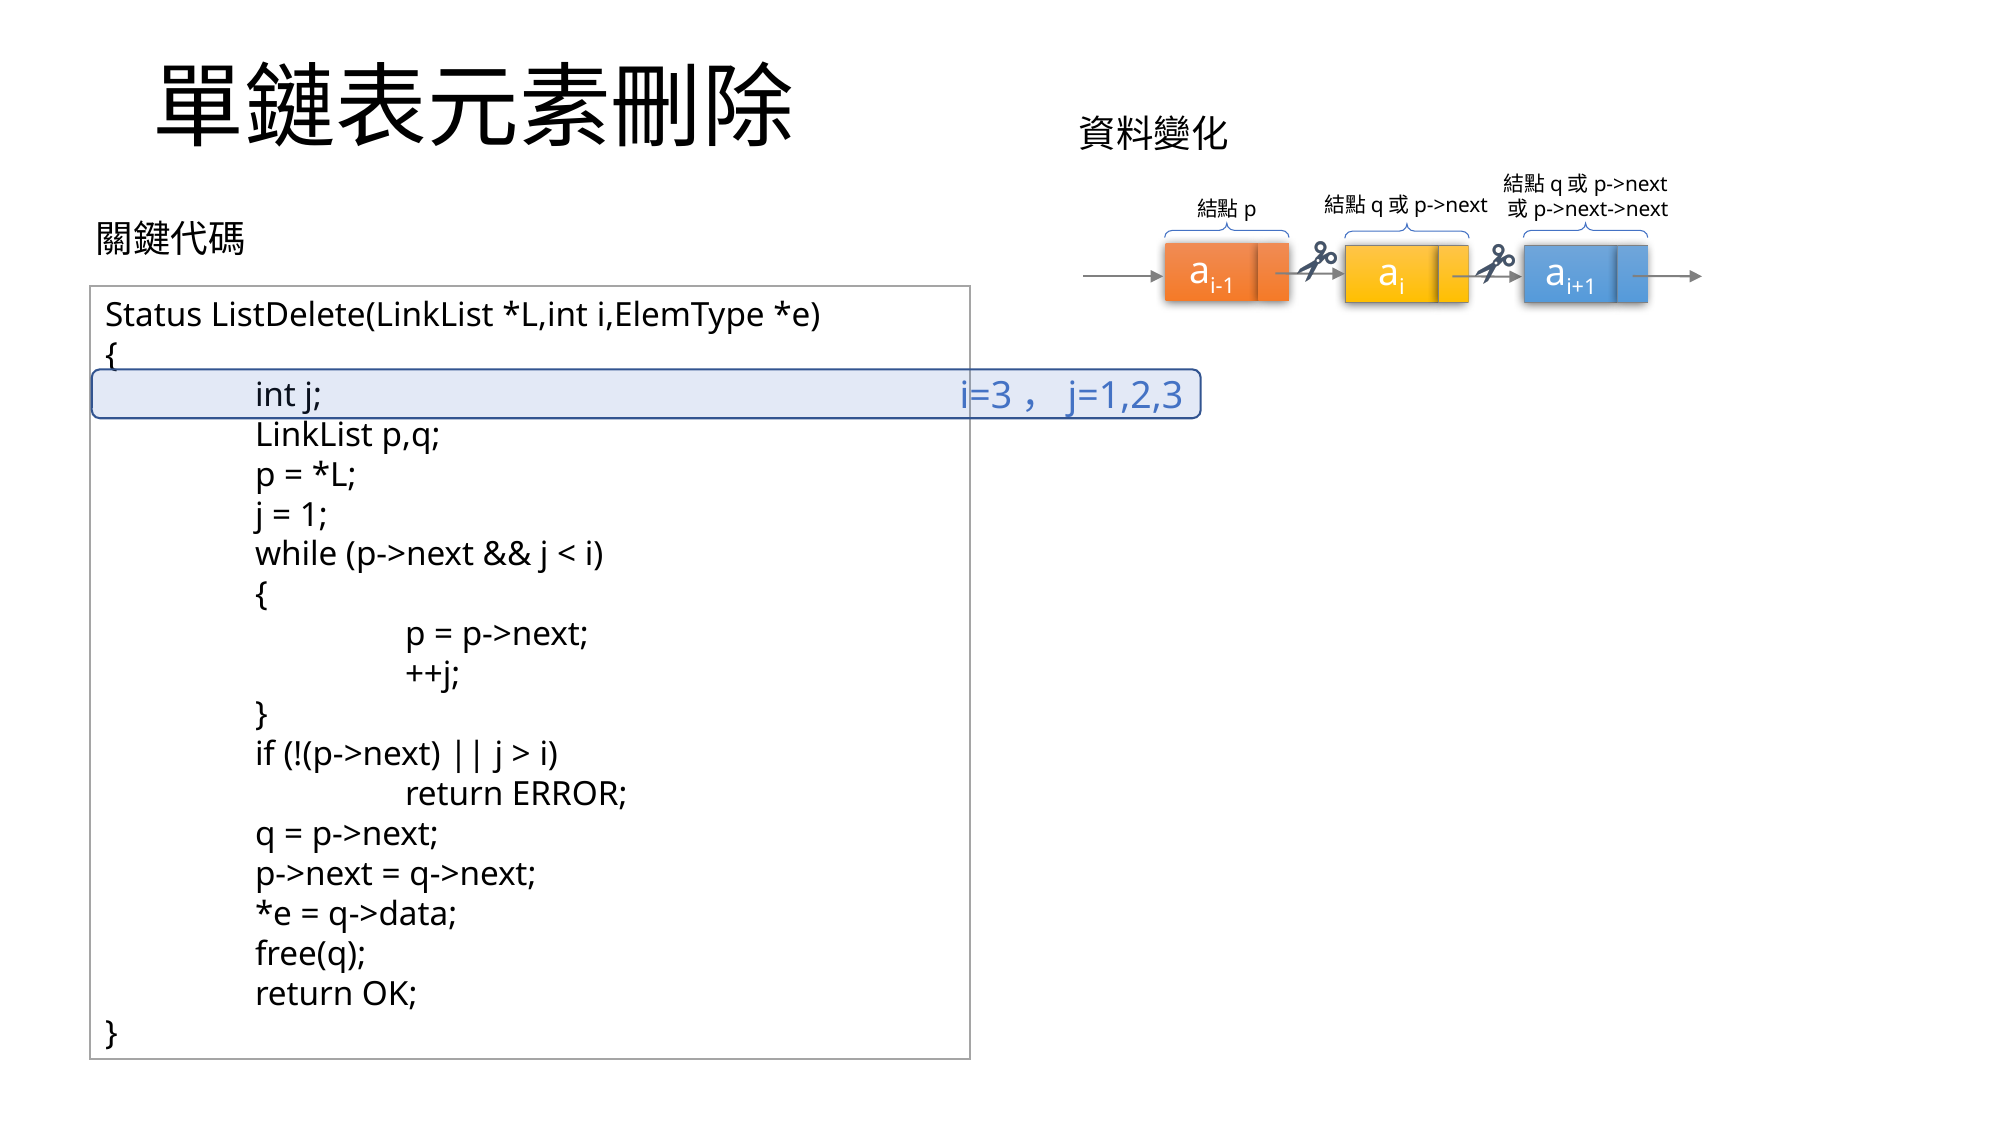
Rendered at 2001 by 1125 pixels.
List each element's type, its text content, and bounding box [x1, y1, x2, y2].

text_box ai-1 [1165, 243, 1253, 301]
text_box 結點q或p->next或p->next->next [1482, 163, 1694, 229]
text_box ai [1344, 245, 1432, 303]
text_box [1617, 245, 1648, 303]
text_box [1164, 228, 1290, 238]
text_box [1258, 243, 1289, 301]
text_box [1344, 224, 1470, 239]
text_box [1438, 245, 1469, 303]
text_box 關鍵代碼 [81, 207, 261, 268]
title 單鏈表元素刪除 [137, 1, 1863, 219]
text_box [1522, 229, 1649, 238]
text_box ai+1 [1524, 245, 1611, 303]
text_box i=3，j=1,2,3 [90, 368, 1202, 420]
picture [1471, 240, 1519, 288]
text_box 結點p [1176, 187, 1277, 228]
text_box 資料變化 [1064, 102, 1244, 163]
text_box Status ListDelete(LinkList *L,int i,ElemType *e) { int j; LinkList p,q; p = *L; j = 1; while (p->next && j < i) { p = p->next; ++j; } if (!(p->next) || j > i) return ERROR; q = p->next; p->next = q->next; *e = q->data; free(q); return OK; } [89, 285, 971, 1060]
picture [1293, 237, 1341, 286]
text_box 結點q或p->next [1300, 183, 1482, 224]
